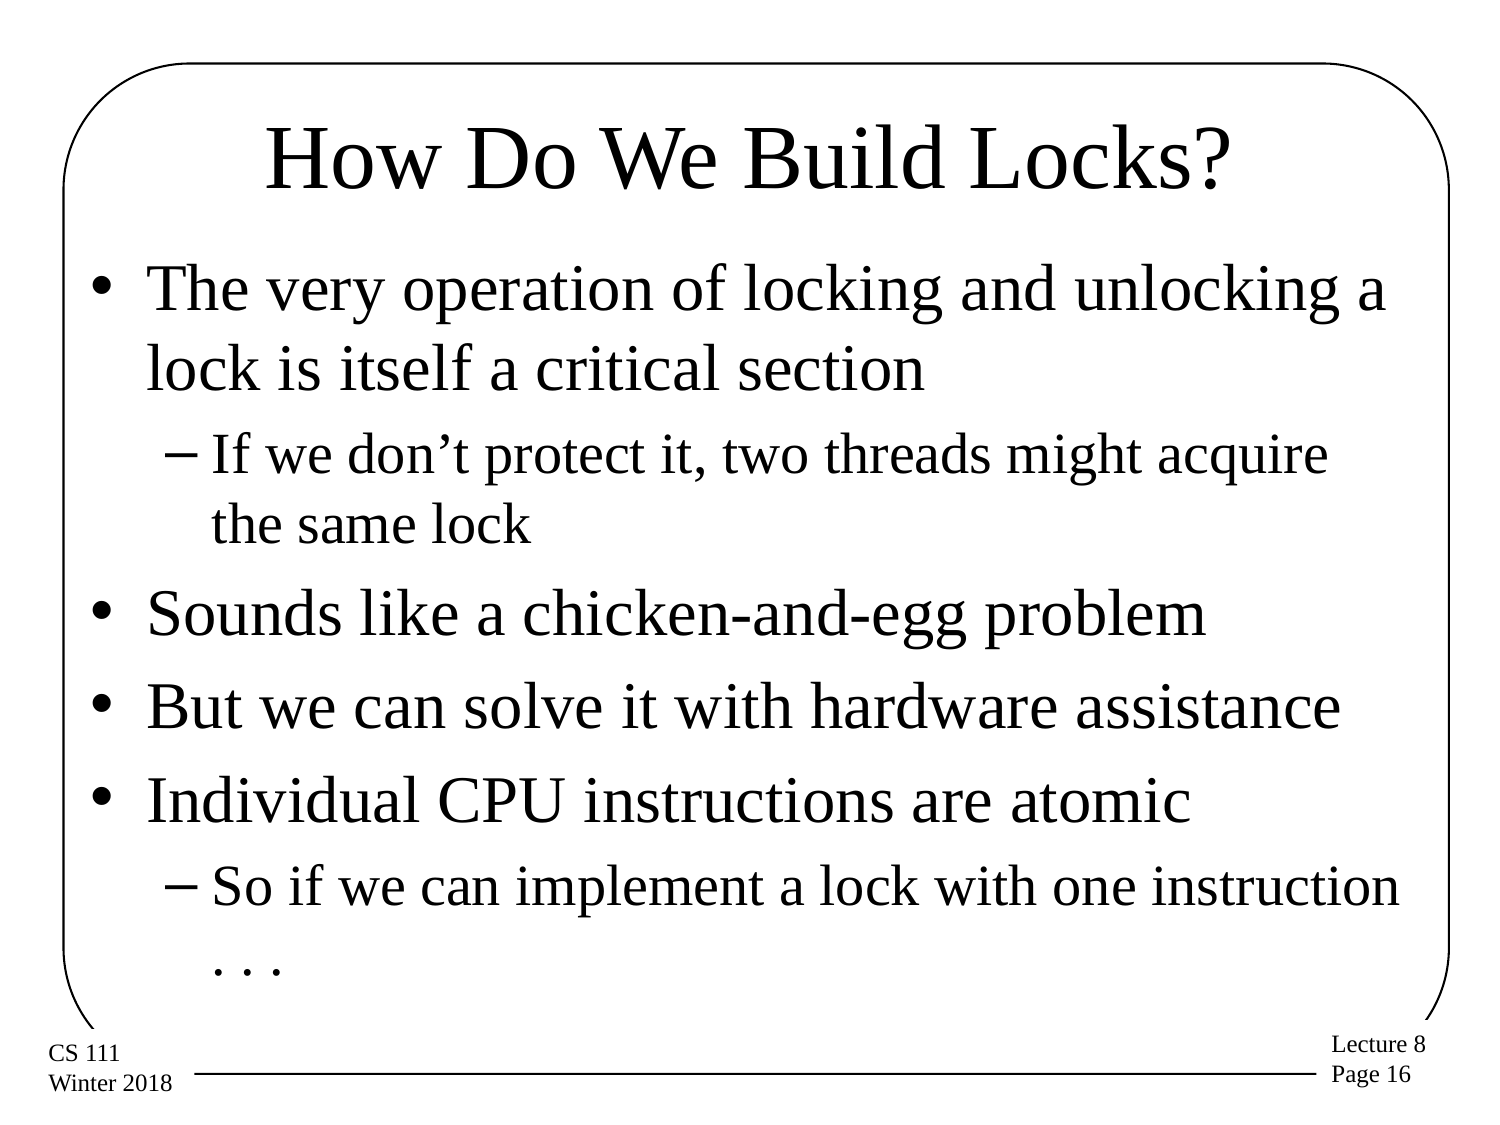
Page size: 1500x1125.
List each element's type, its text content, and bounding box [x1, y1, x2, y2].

list The very operation of locking and unlocking a lock is itself a critical section If we don’t protect it, two threads might acquire the same lock Sounds like a chicken-and-egg problem But we can solve it with hardware assistance Individual CPU instructions are atomic So if we can implement a lock with one instruction . . . [74, 236, 1426, 980]
title How Do We Build Locks? [74, 58, 1426, 236]
